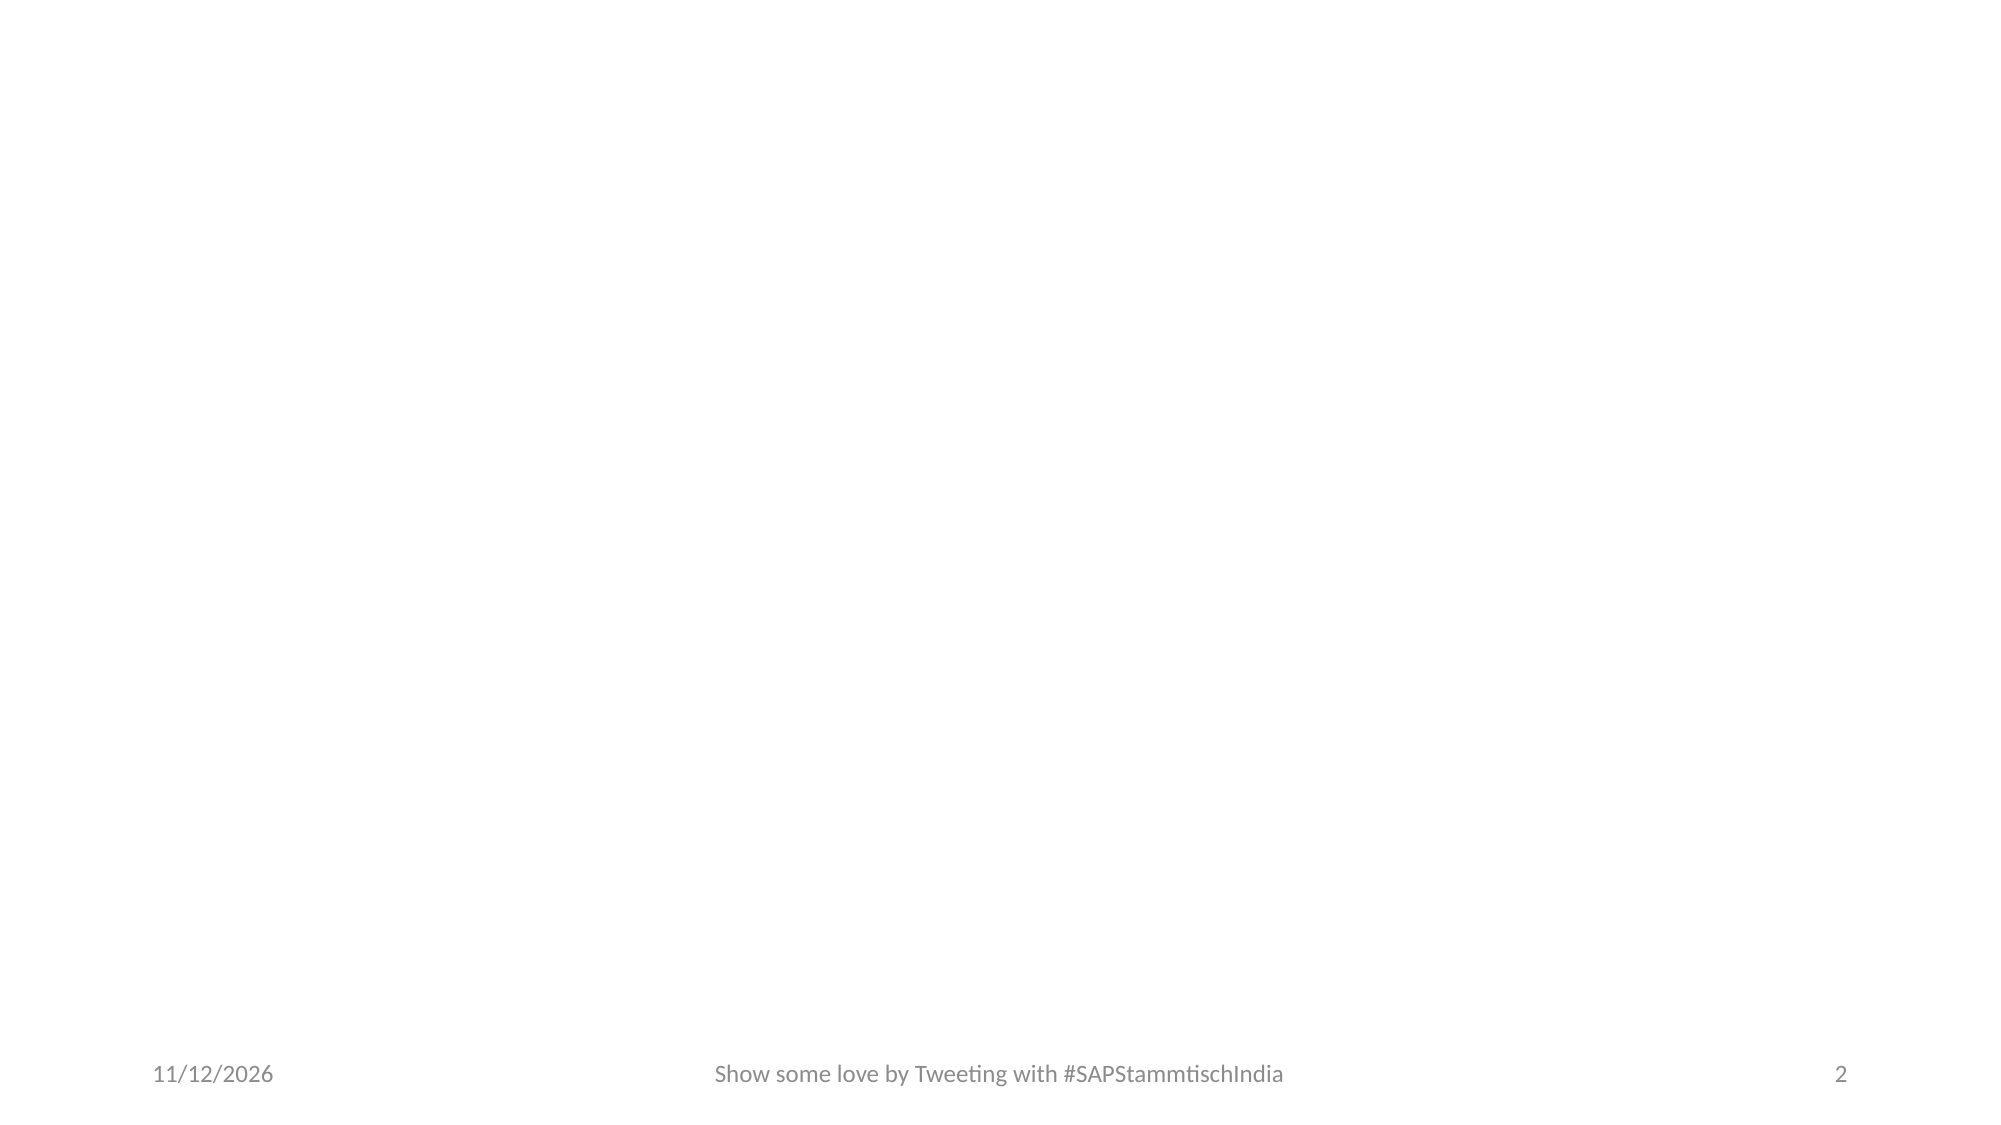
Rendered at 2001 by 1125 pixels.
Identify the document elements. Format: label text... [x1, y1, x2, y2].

slide_number 2 [1412, 1042, 1863, 1103]
footer Show some love by Tweeting with #SAPStammtischIndia [662, 1042, 1338, 1103]
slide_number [137, 1042, 588, 1103]
